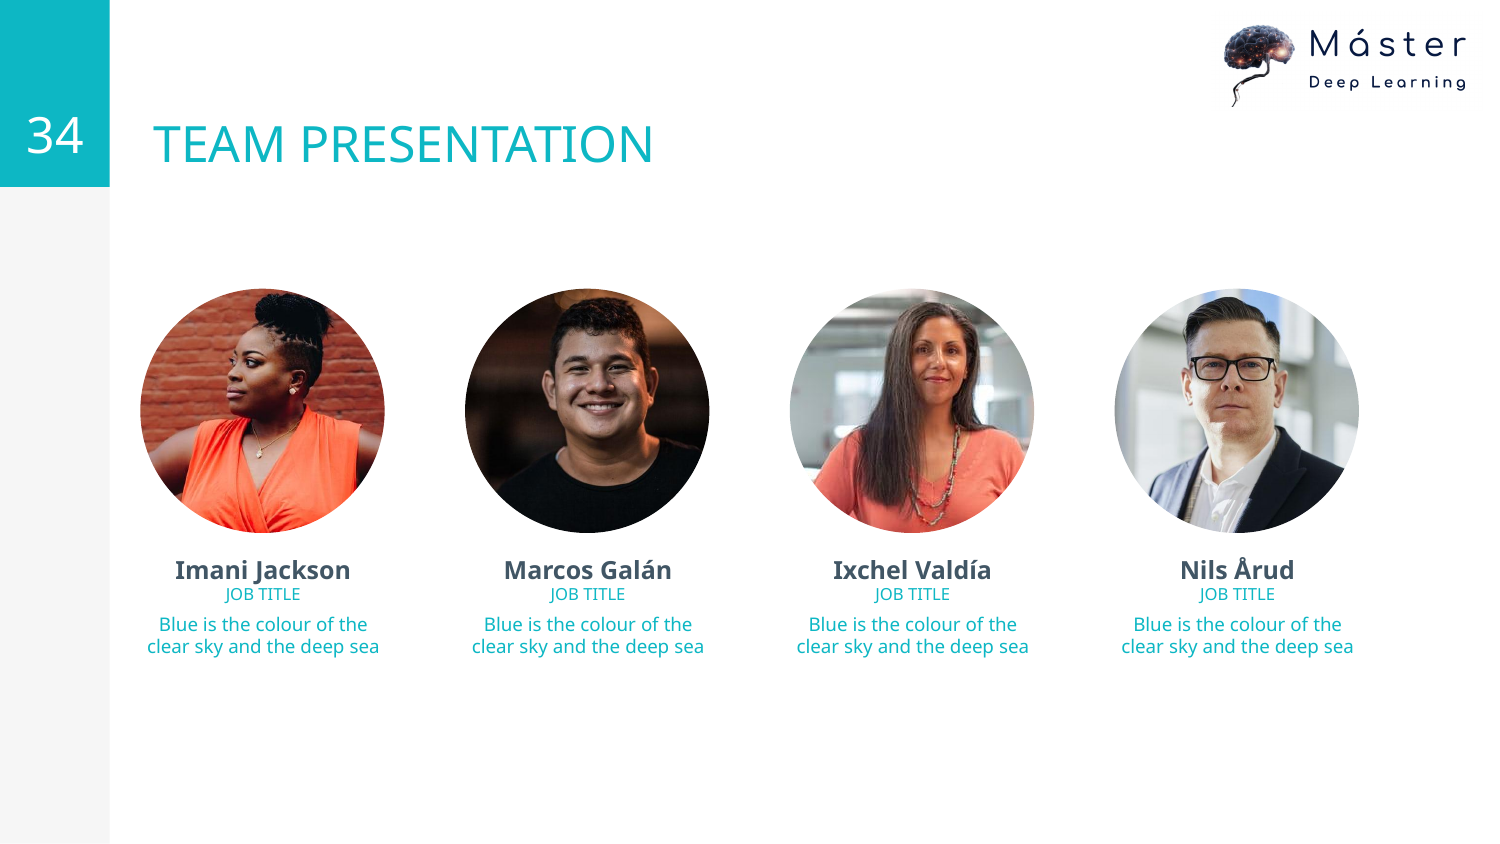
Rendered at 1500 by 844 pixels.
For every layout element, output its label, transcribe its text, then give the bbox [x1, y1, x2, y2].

text_box Marcos Galán JOB TITLE Blue is the colour of the clear sky and the deep sea [465, 554, 711, 675]
picture [1211, 11, 1483, 111]
title TEAM PRESENTATION [138, 0, 722, 188]
slide_number 34 [0, 0, 110, 187]
picture [789, 288, 1035, 534]
picture [464, 288, 710, 534]
picture [1114, 288, 1360, 534]
text_box Nils Årud JOB TITLE Blue is the colour of the clear sky and the deep sea [1115, 554, 1360, 675]
text_box Ixchel Valdía JOB TITLE Blue is the colour of the clear sky and the deep sea [790, 554, 1035, 675]
picture [140, 288, 385, 534]
text_box Imani Jackson JOB TITLE Blue is the colour of the clear sky and the deep sea [141, 554, 386, 675]
